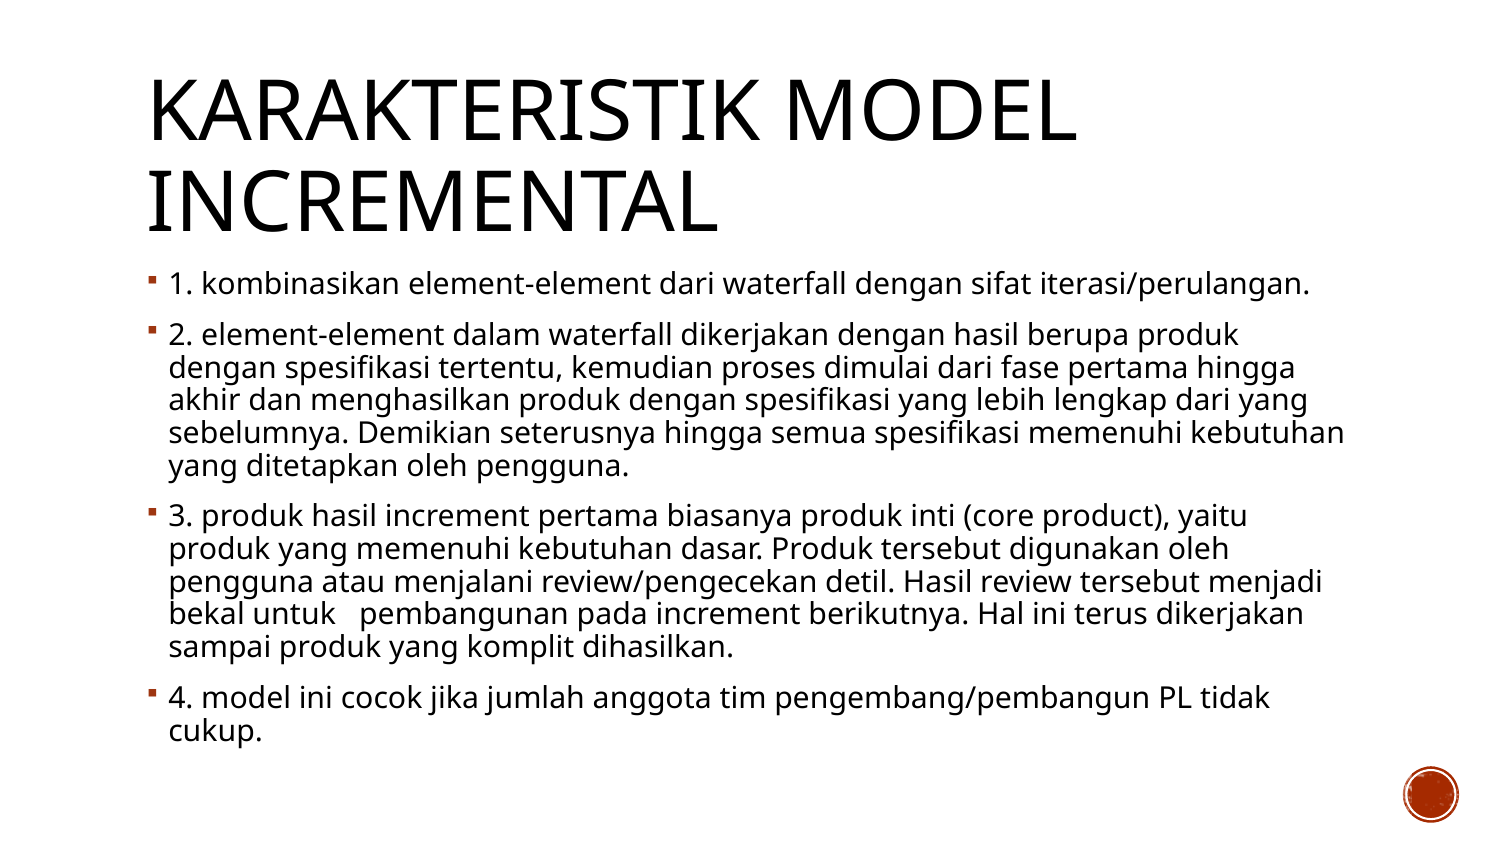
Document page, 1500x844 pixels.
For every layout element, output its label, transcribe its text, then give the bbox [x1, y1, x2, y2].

title Karakteristik Model Incremental [131, 59, 1370, 258]
list 1. kombinasikan element-element dari waterfall dengan sifat iterasi/perulangan. 2. element-element dalam waterfall dikerjakan dengan hasil berupa produk dengan spesifikasi tertentu, kemudian proses dimulai dari fase pertama hingga akhir dan menghasilkan produk dengan spesifikasi yang lebih lengkap dari yang sebelumnya. Demikian seterusnya hingga semua spesifikasi memenuhi kebutuhan yang ditetapkan oleh pengguna. 3. produk hasil increment pertama biasanya produk inti (core product), yaitu produk yang memenuhi kebutuhan dasar. Produk tersebut digunakan oleh pengguna atau menjalani review/pengecekan detil. Hasil review tersebut menjadi bekal untuk pembangunan pada increment berikutnya. Hal ini terus dikerjakan sampai produk yang komplit dihasilkan. 4. model ini cocok jika jumlah anggota tim pengembang/pembangun PL tidak cukup. [131, 261, 1370, 760]
